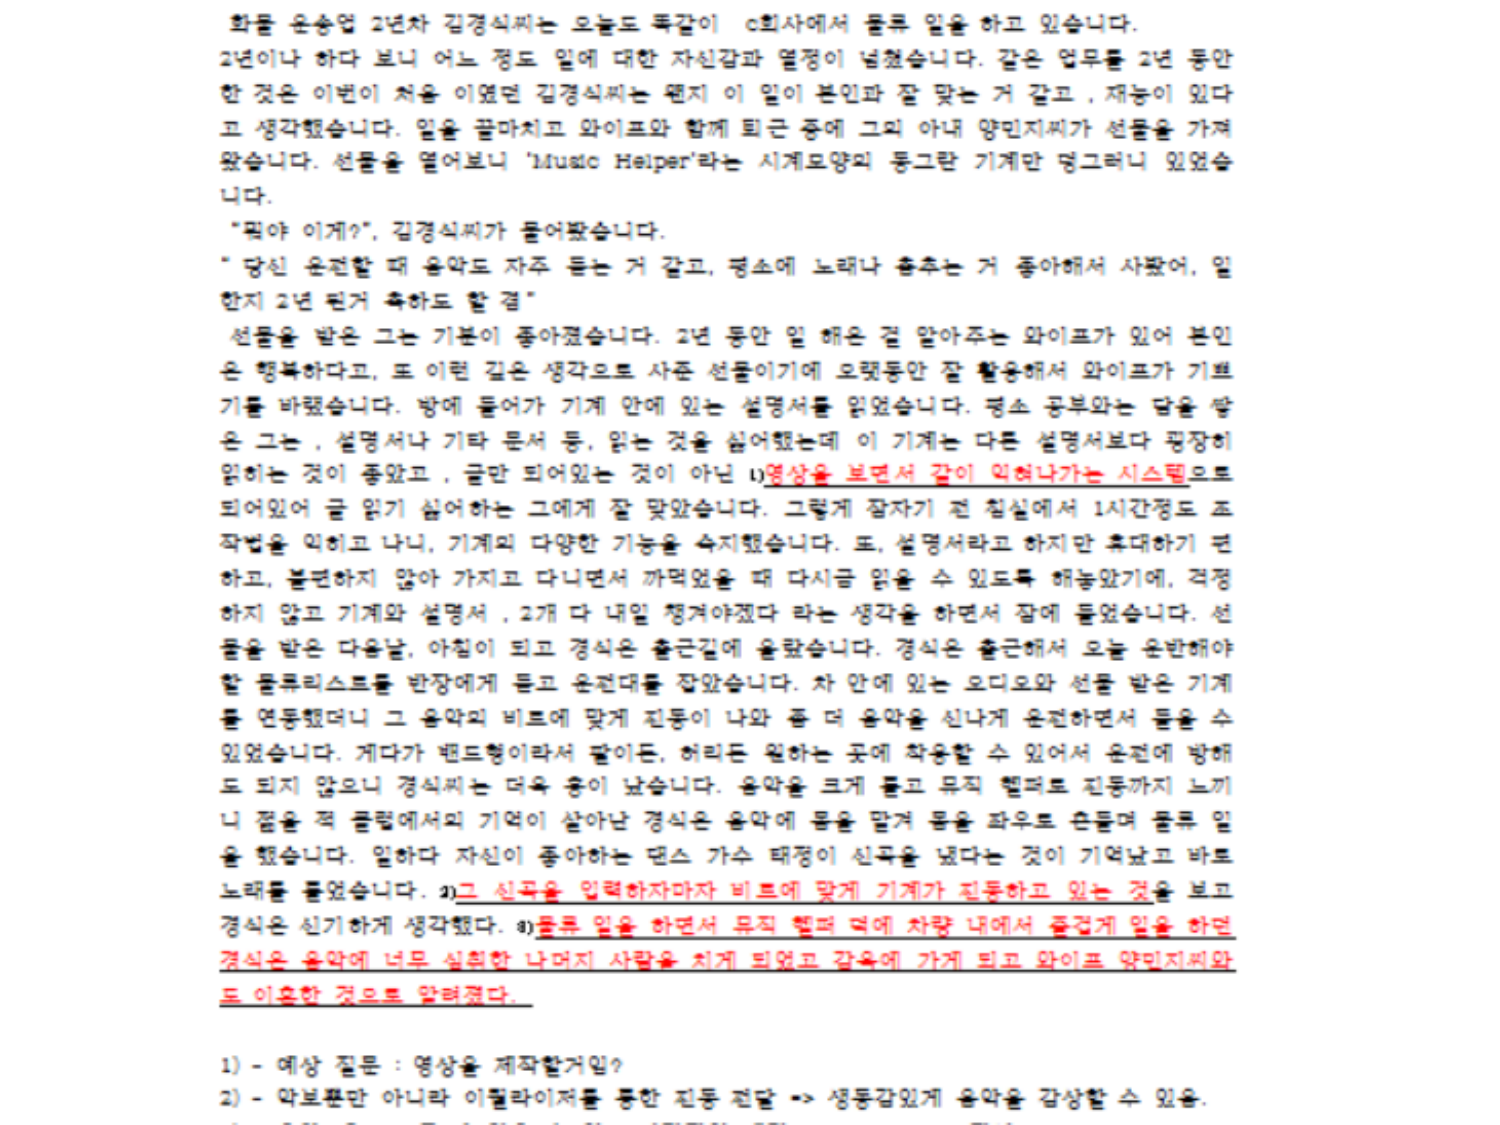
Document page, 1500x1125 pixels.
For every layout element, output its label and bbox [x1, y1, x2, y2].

picture [218, 1, 1247, 1125]
